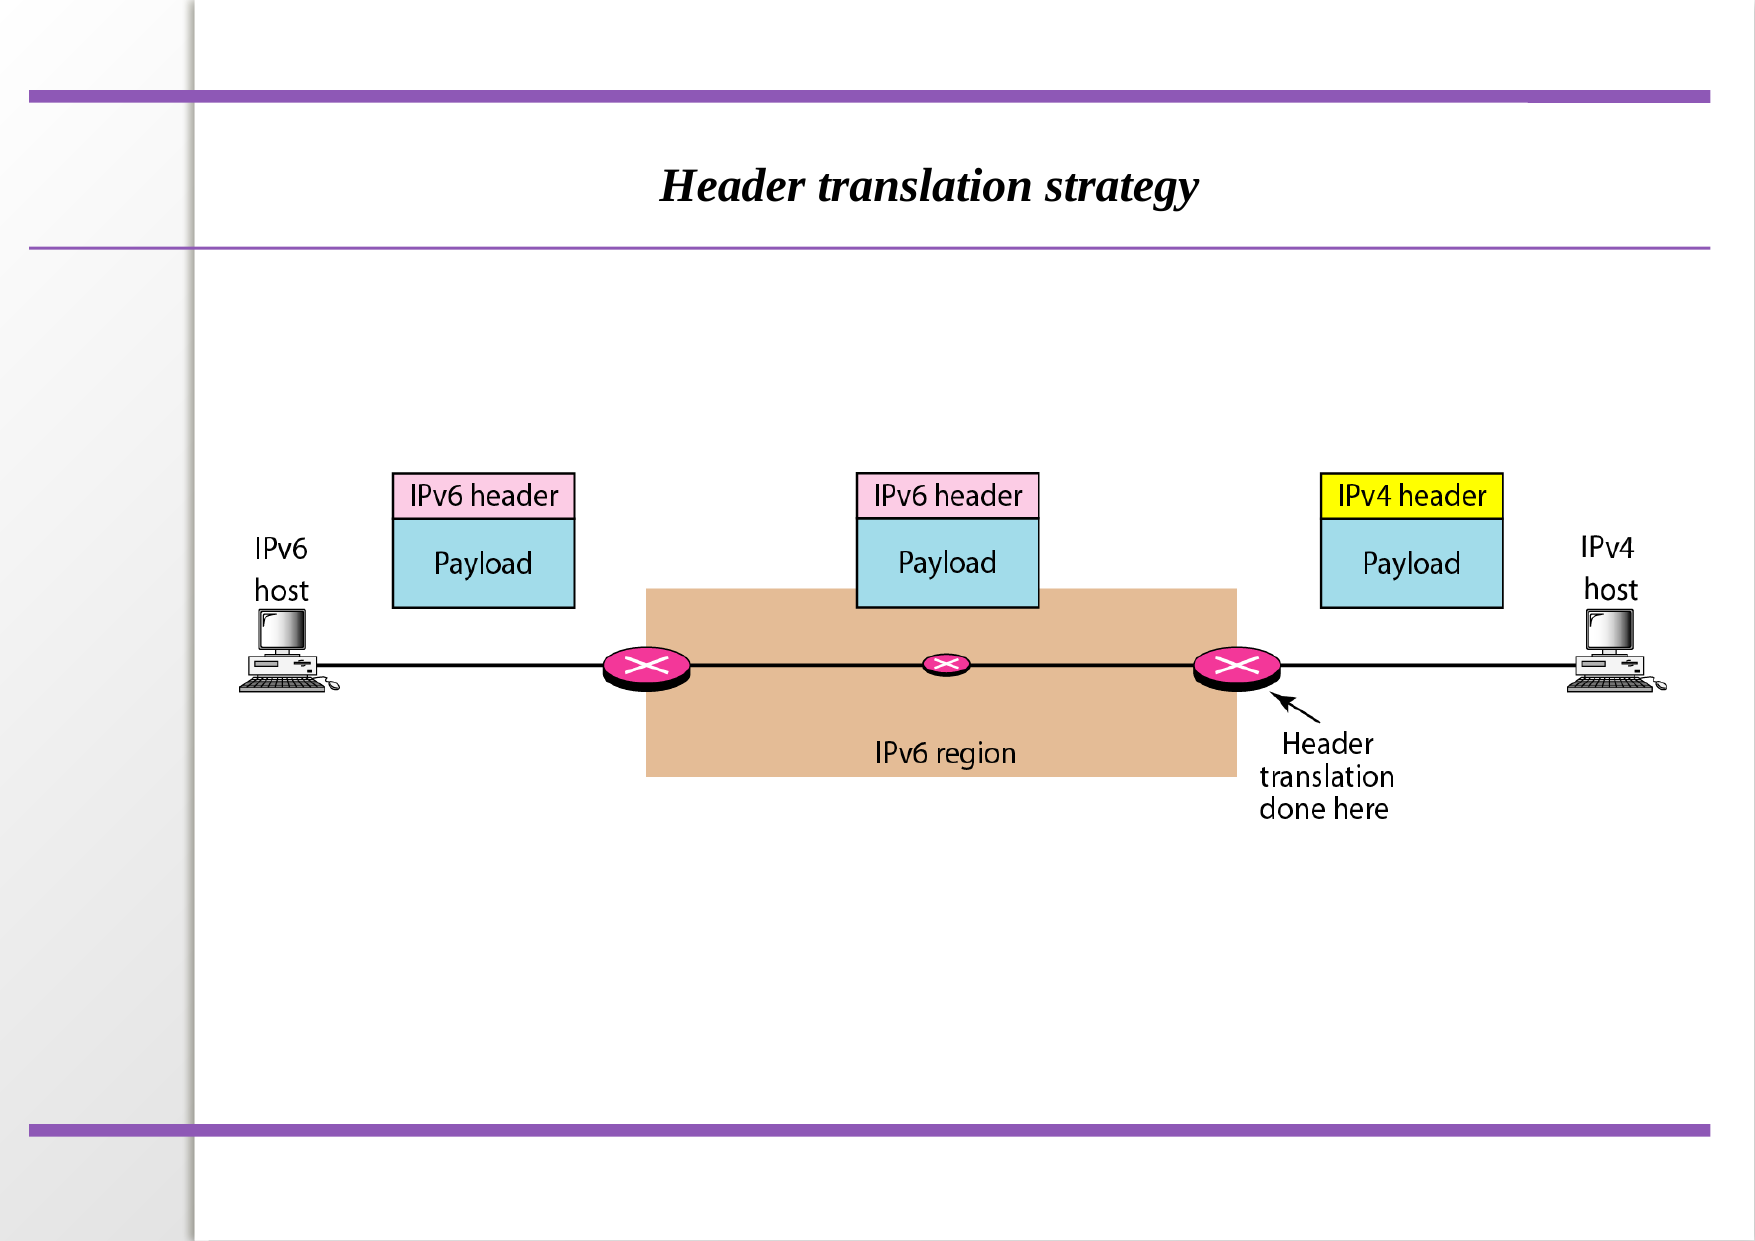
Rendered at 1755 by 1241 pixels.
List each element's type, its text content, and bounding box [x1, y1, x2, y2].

picture [239, 472, 1667, 828]
text_box Header translation strategy [642, 145, 1218, 220]
